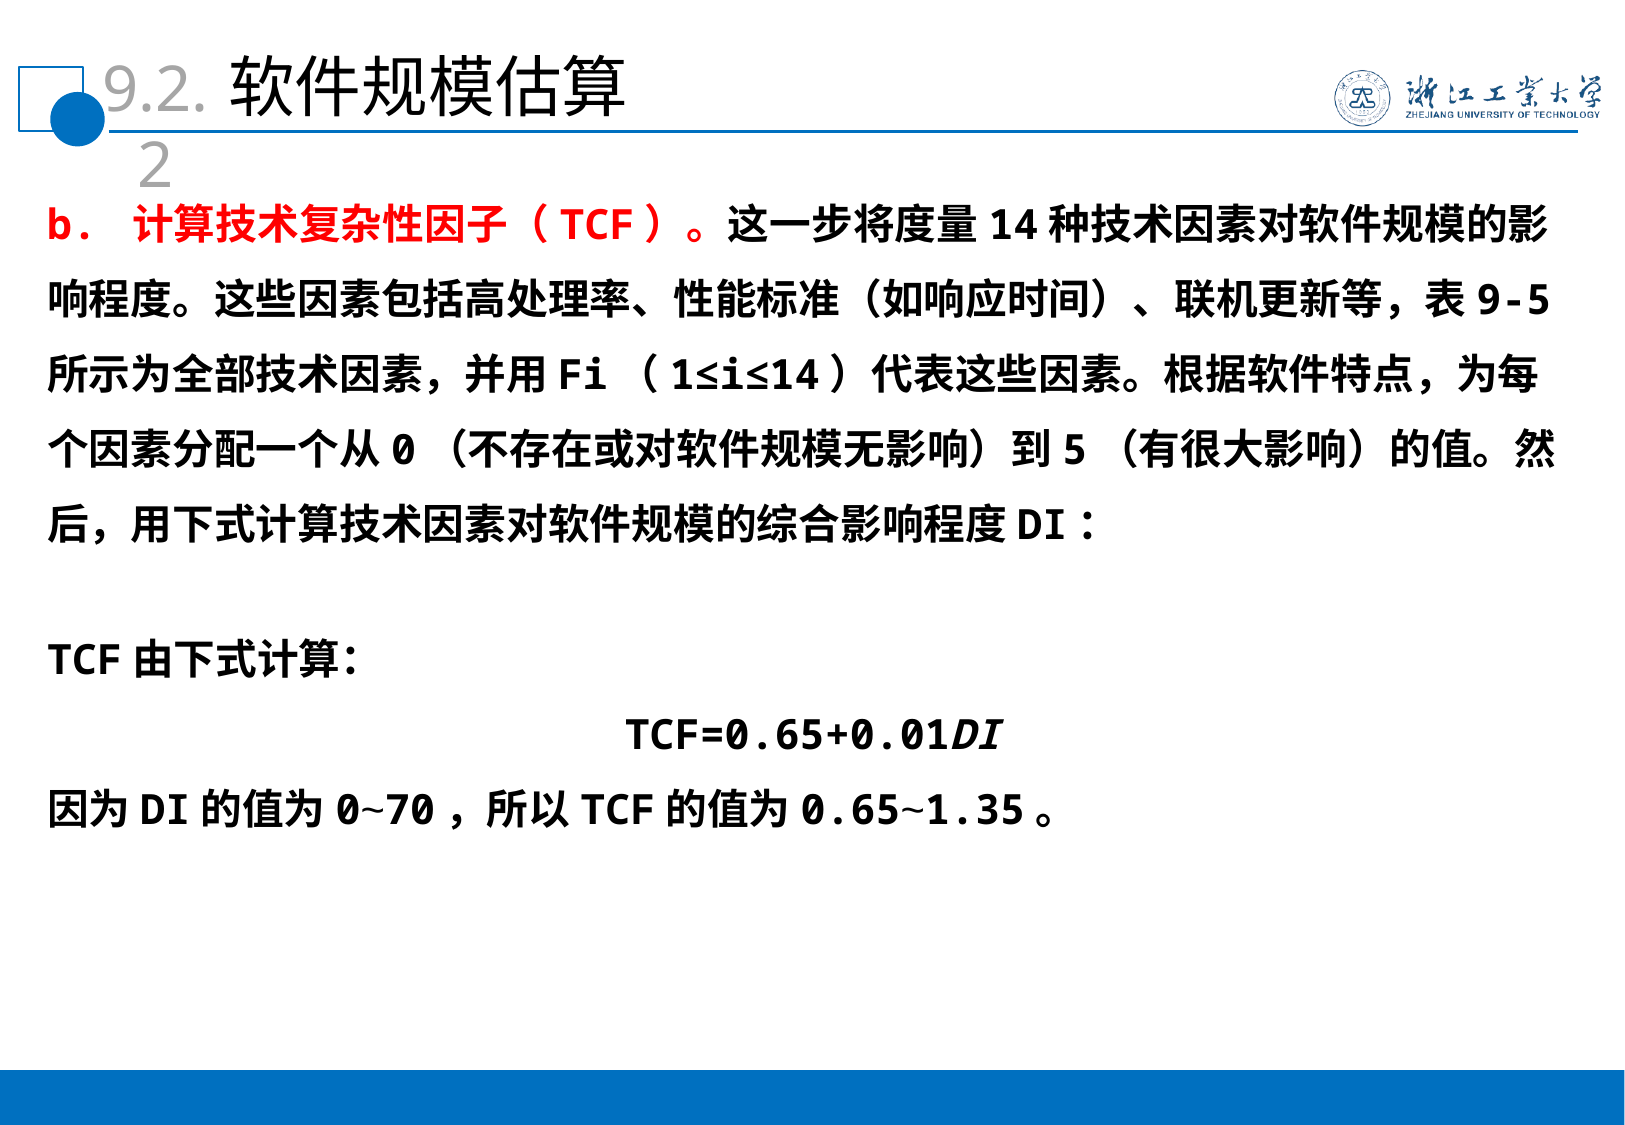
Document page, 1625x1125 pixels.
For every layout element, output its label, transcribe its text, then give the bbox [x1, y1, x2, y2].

text_box 9.2.2 [77, 139, 234, 209]
text_box 软件规模估算 [212, 36, 954, 130]
text_box 9.2.2 [77, 40, 212, 131]
text_box [0, 1068, 1625, 1125]
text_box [18, 66, 105, 147]
picture [1319, 54, 1613, 139]
